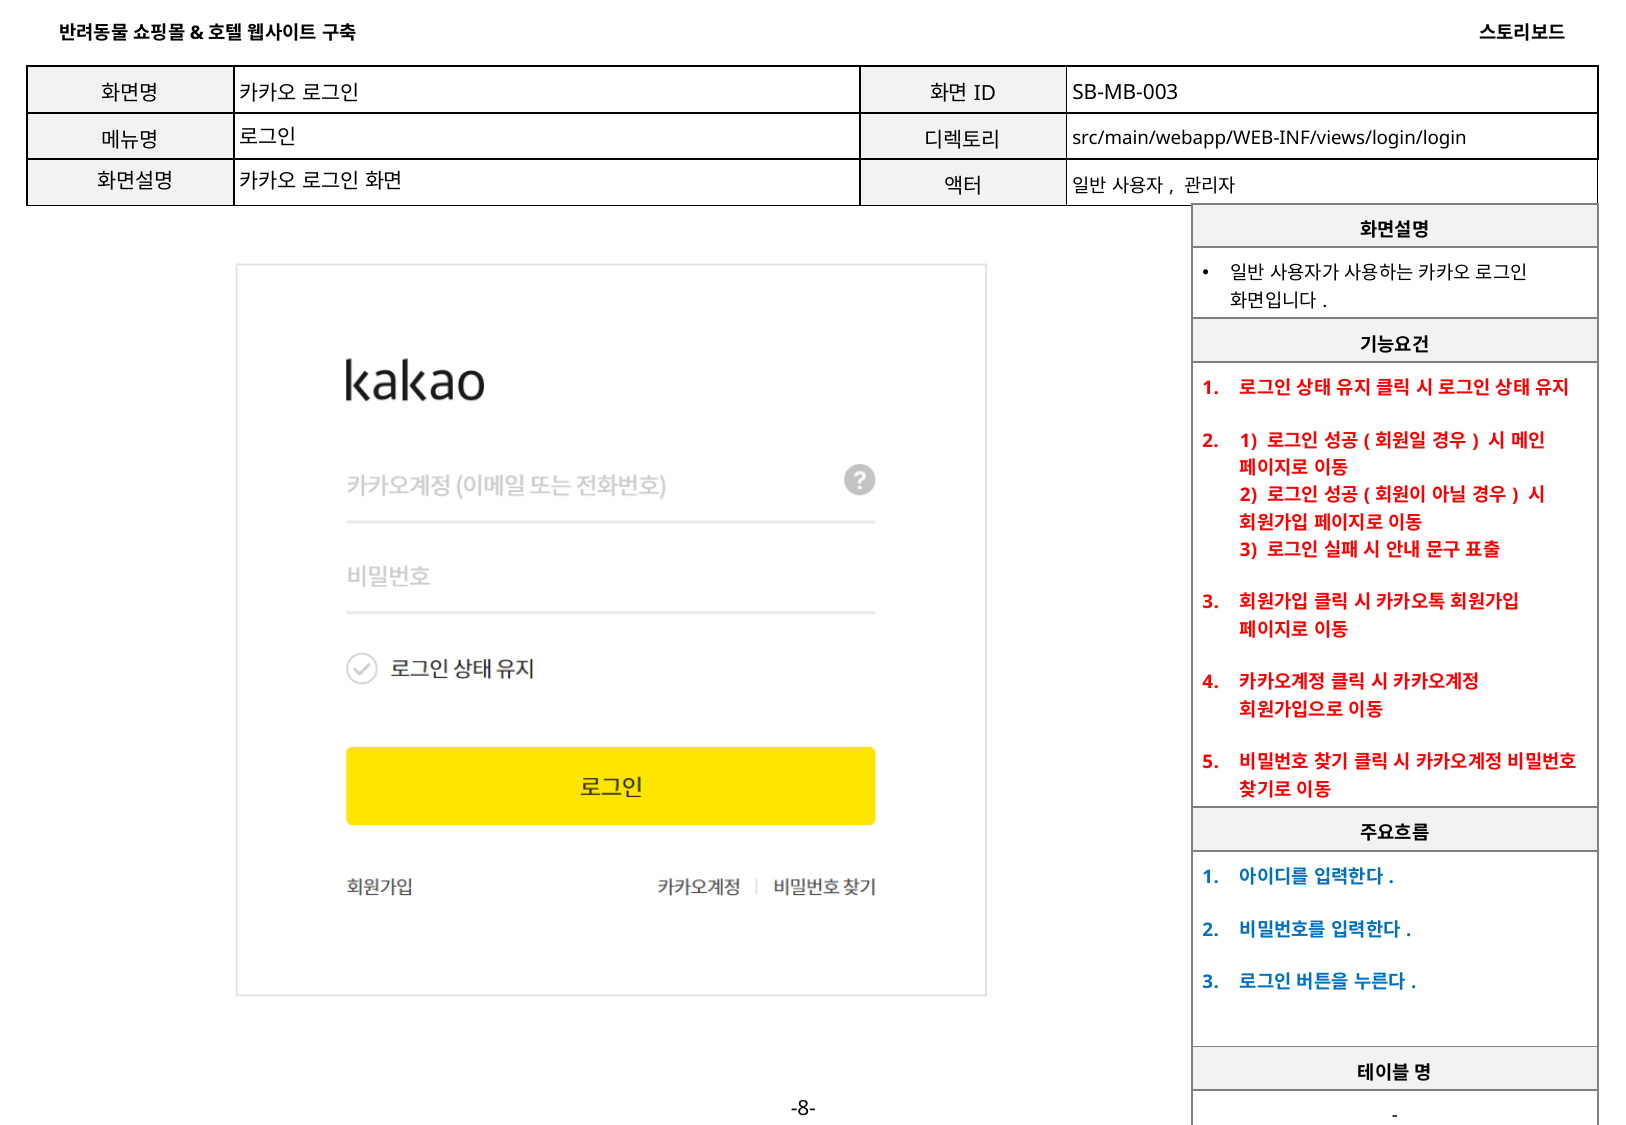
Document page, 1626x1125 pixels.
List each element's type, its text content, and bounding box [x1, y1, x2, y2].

table_cell 기능요건 [1193, 319, 1597, 361]
table_cell 카카오 로그인 화면 [235, 160, 859, 205]
table_header 카카오 로그인 [235, 67, 859, 112]
table_cell 화면설명 [28, 160, 233, 205]
table_header 화면명 [28, 67, 233, 112]
table_cell 로그인 상태 유지 클릭 시 로그인 상태 유지 1) 로그인 성공(회원일 경우) 시 메인 페이지로 이동 2) 로그인 성공(회원이 아닐 경우) 시 회원가입 페이지로 이동 3) 로그인 실패 시 안내 문구 표출 회원가입 클릭 시 카카오톡 회원가입 페이지로 이동 카카오계정 클릭 시 카카오계정 회원가입으로 이동 비밀번호 찾기 클릭 시 카카오계정 비밀번호 찾기로 이동 [1193, 363, 1597, 806]
table_header 화면ID [861, 67, 1066, 112]
table_cell 주요흐름 [1193, 808, 1597, 850]
table_cell 일반 사용자, 관리자 [1067, 160, 1597, 205]
table_cell 아이디를 입력한다. 비밀번호를 입력한다. 로그인 버튼을 누른다. [1193, 852, 1597, 1046]
table_cell 일반 사용자가 사용하는 카카오 로그인 화면입니다. [1193, 248, 1597, 317]
table_header 테이블 명 [1193, 1047, 1597, 1089]
table_cell 메뉴명 [28, 114, 233, 158]
table_header SB-MB-003 [1067, 67, 1597, 112]
table_header 화면설명 [1193, 205, 1597, 246]
table_cell src/main/webapp/WEB-INF/views/login/login [1067, 114, 1597, 158]
table_cell 디렉토리 [861, 114, 1066, 158]
table_cell 로그인 [235, 114, 859, 158]
picture [221, 251, 1008, 1012]
table_cell - [1193, 1091, 1597, 1125]
table_cell 액터 [861, 160, 1066, 205]
